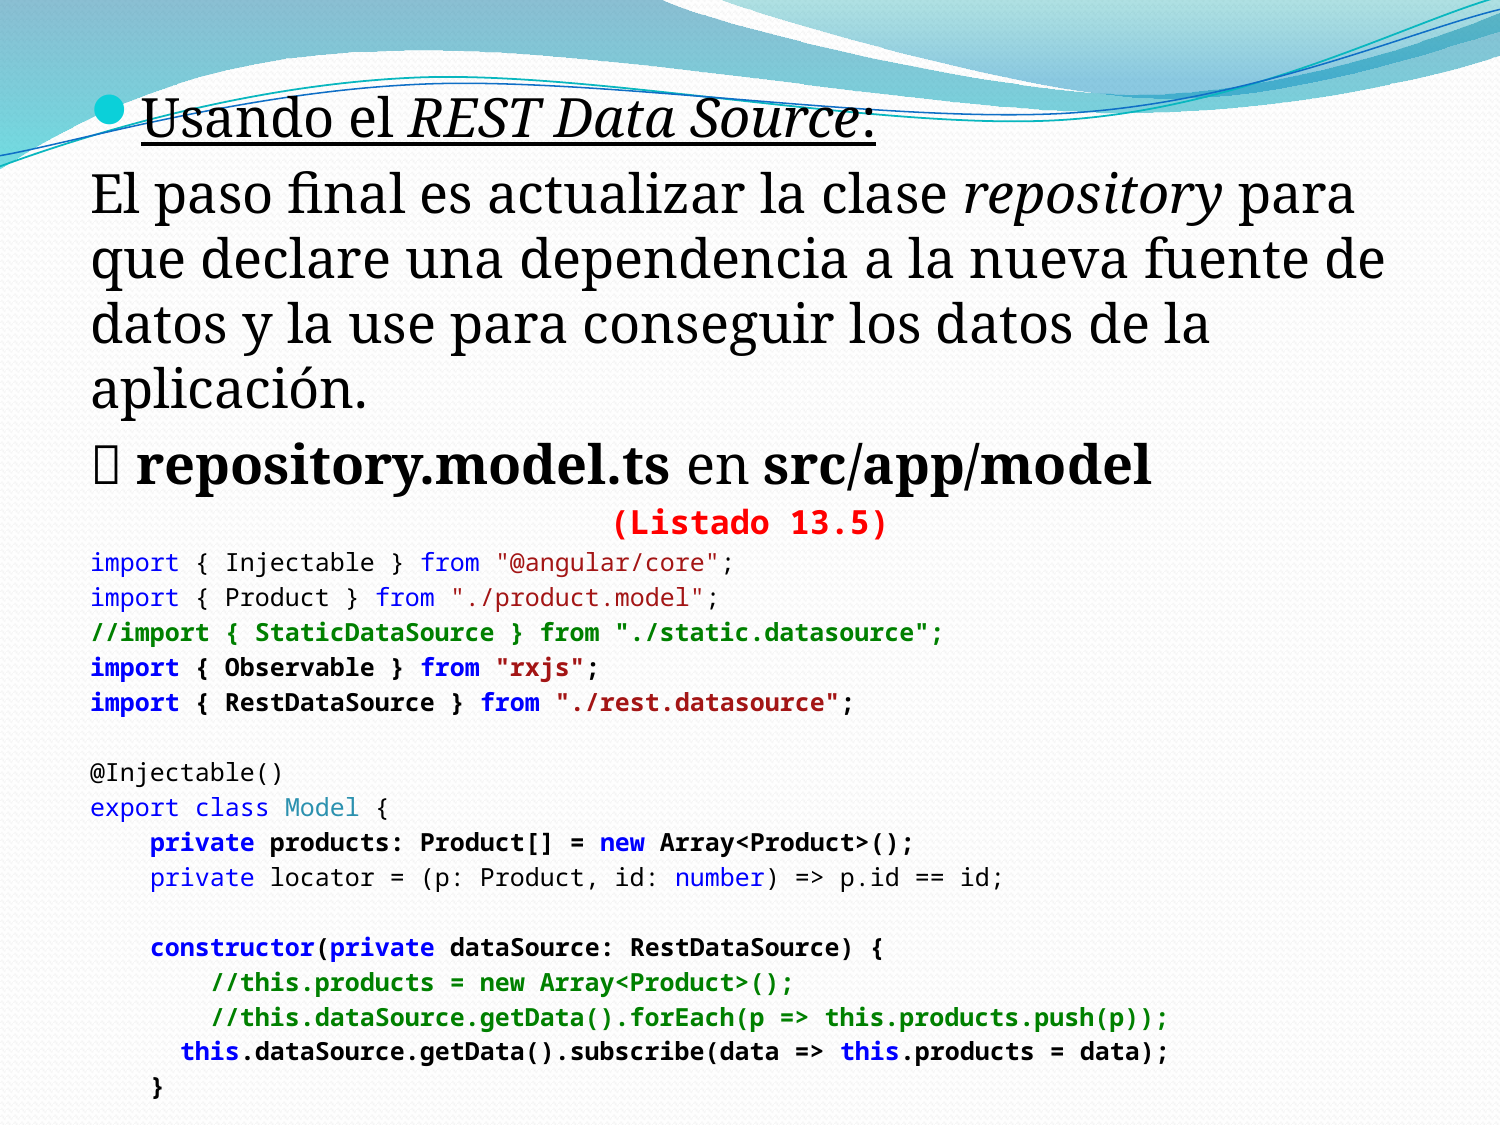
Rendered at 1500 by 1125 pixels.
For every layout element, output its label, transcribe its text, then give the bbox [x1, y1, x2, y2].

list Usando el REST Data Source: El paso final es actualizar la clase repository para que declare una dependencia a la nueva fuente de datos y la use para conseguir los datos de la aplicación.  repository.model.ts en src/app/model (Listado 13.5) import { Injectable } from "@angular/core"; import { Product } from "./product.model"; //import { StaticDataSource } from "./static.datasource"; import { Observable } from "rxjs"; import { RestDataSource } from "./rest.datasource"; @Injectable() export class Model { private products: Product[] = new Array<Product>(); private locator = (p: Product, id: number) => p.id == id; constructor(private dataSource: RestDataSource) { //this.products = new Array<Product>(); //this.dataSource.getData().forEach(p => this.products.push(p)); this.dataSource.getData().subscribe(data => this.products = data); } [74, 75, 1426, 1036]
